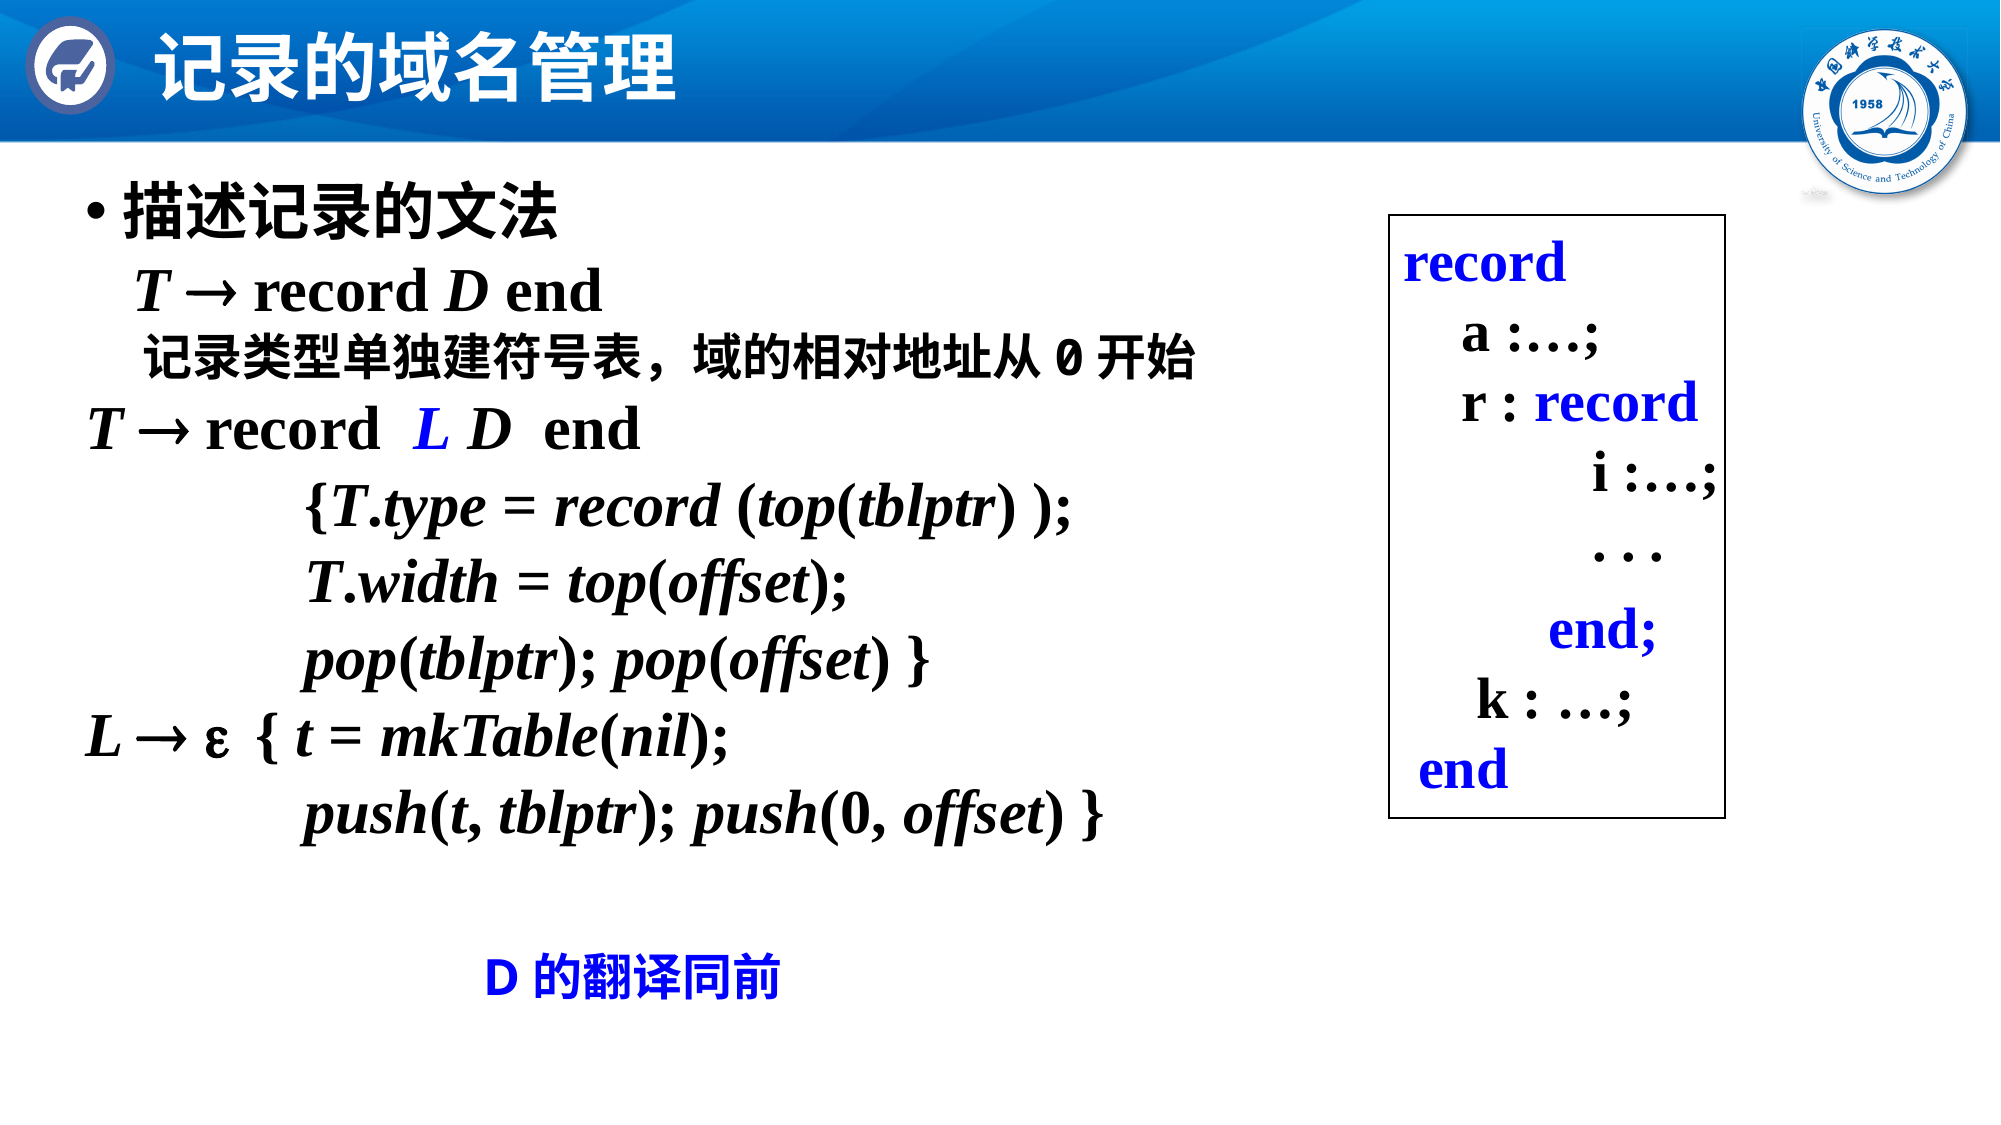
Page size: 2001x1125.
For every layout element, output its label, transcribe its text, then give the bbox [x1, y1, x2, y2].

text_box D的翻译同前 [468, 937, 797, 1013]
picture [0, 0, 2000, 204]
text_box record a :…; r : record i :…; . . . end; k : …; end [1388, 214, 1726, 819]
title 记录的域名管理 [137, 10, 1707, 132]
list 描述记录的文法 T  record D end 记录类型单独建符号表，域的相对地址从0开始 T  record L D end {T.type = record (top(tblptr) ); T.width = top(offset); pop(tblptr); pop(offset) } L  {{ t = mkTable(nil); push(t, tblptr); push(0, offset) } [70, 172, 1911, 1031]
